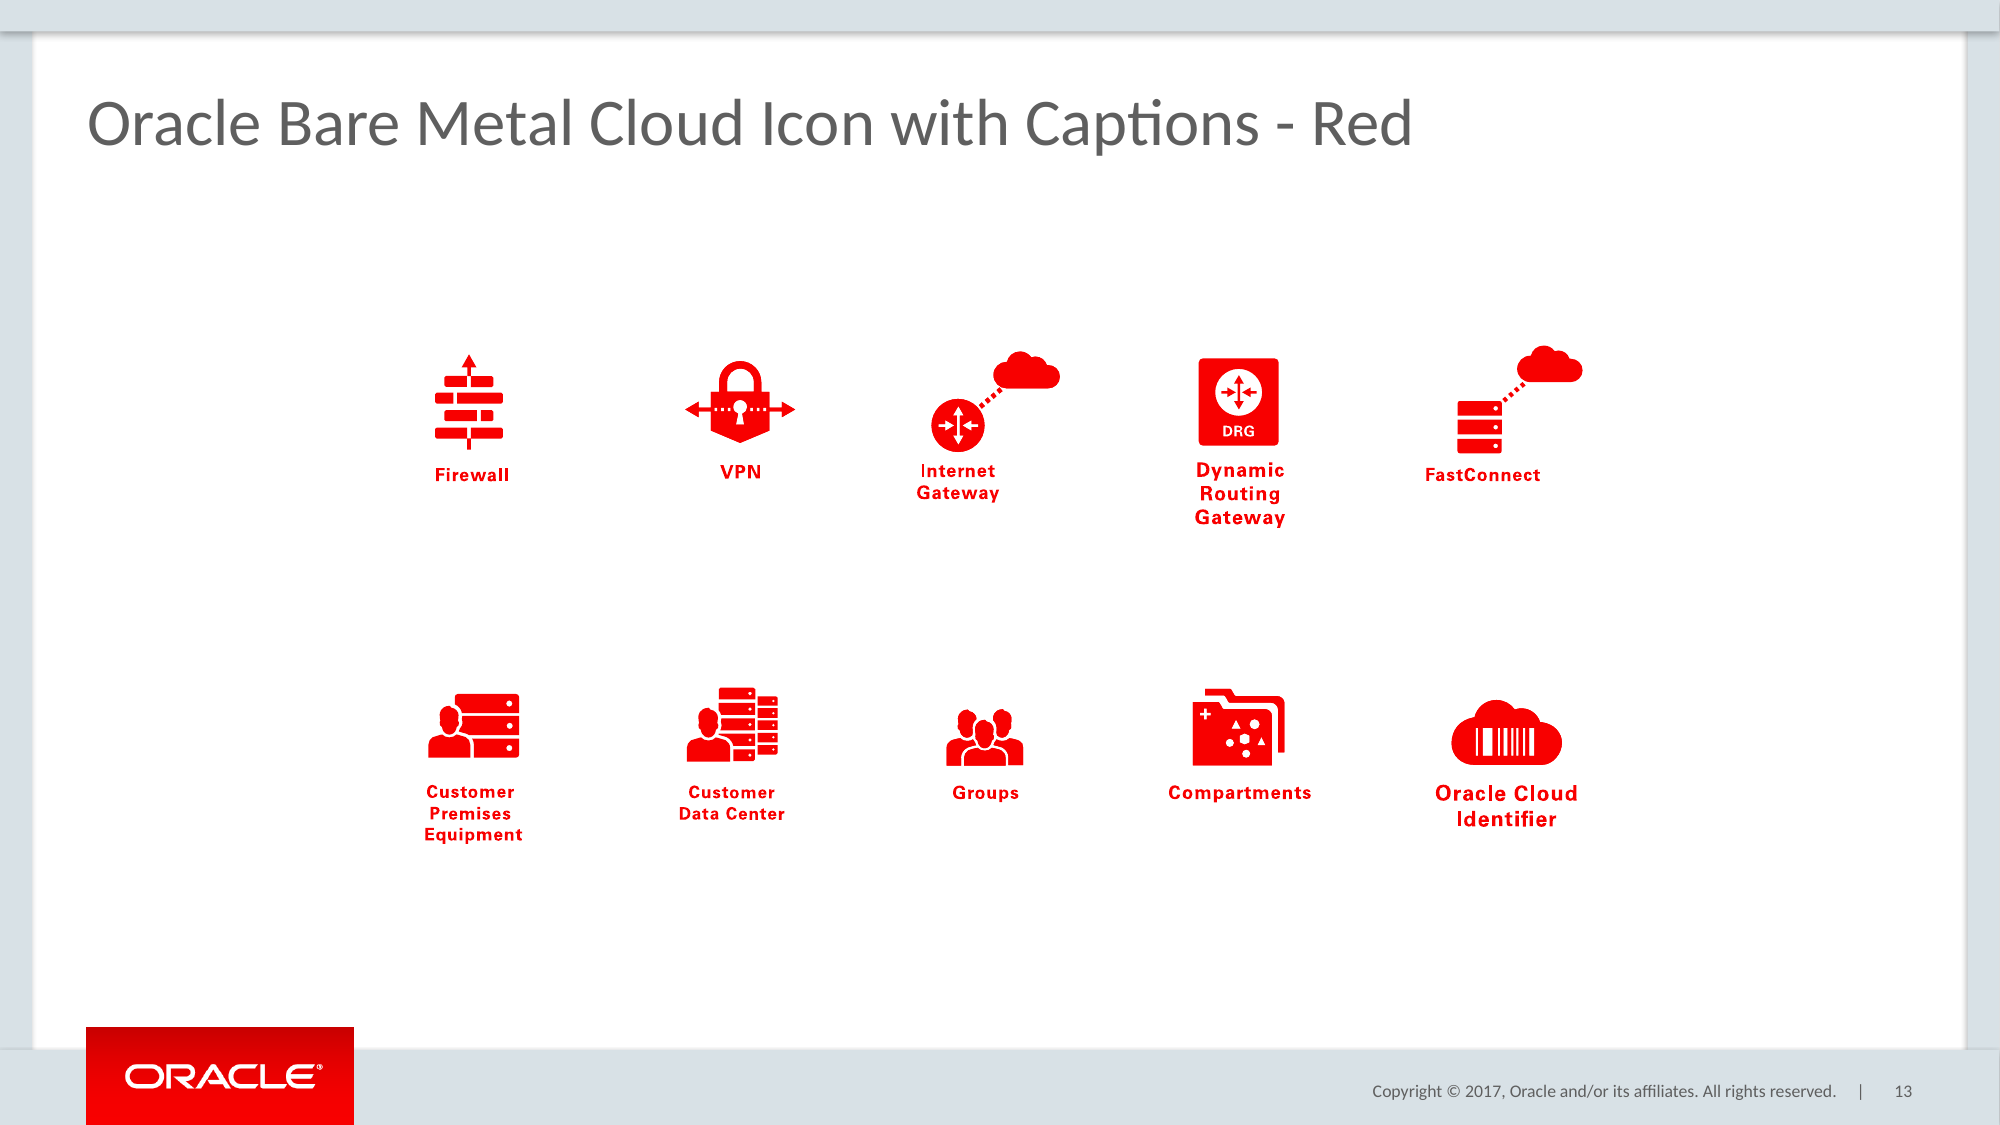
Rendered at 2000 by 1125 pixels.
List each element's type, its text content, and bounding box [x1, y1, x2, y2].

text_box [932, 692, 1038, 811]
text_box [680, 348, 801, 492]
picture [86, 1027, 354, 1125]
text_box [906, 344, 1069, 514]
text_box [1411, 335, 1596, 490]
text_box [416, 344, 522, 493]
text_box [1422, 687, 1591, 839]
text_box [1156, 677, 1321, 817]
slide_number 13 [1849, 1075, 1913, 1106]
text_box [1186, 344, 1292, 541]
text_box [412, 683, 536, 850]
title Oracle Bare Metal Cloud Icon with Captions - Red [87, 66, 1913, 159]
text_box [672, 678, 792, 834]
